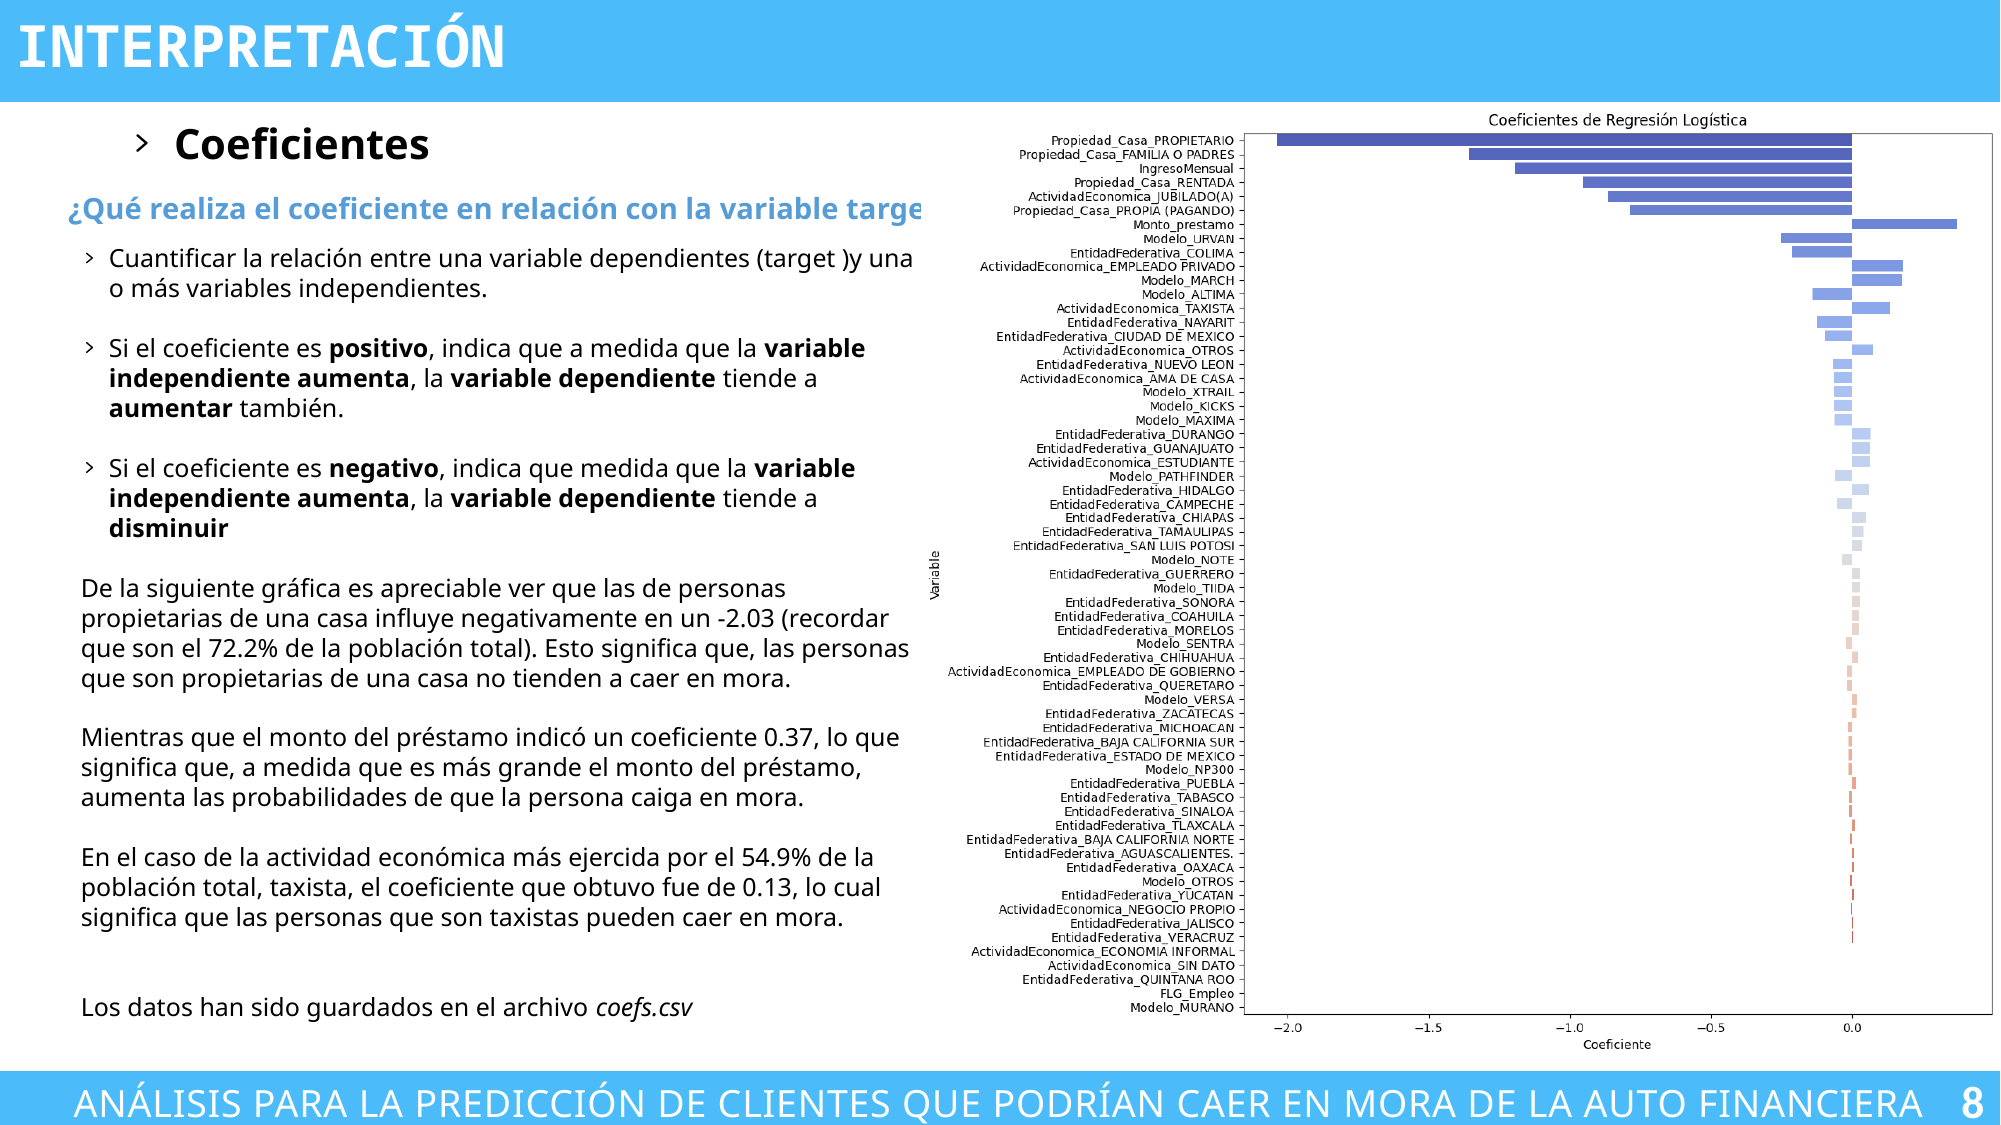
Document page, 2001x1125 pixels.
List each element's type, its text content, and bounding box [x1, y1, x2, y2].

text_box 8 [1944, 1062, 2000, 1125]
text_box Cuantificar la relación entre una variable dependientes (target )y una o más variables independientes. Si el coeficiente es positivo, indica que a medida que la variable independiente aumenta, la variable dependiente tiende a aumentar también. Si el coeficiente es negativo, indica que medida que la variable independiente aumenta, la variable dependiente tiende a disminuir De la siguiente gráfica es apreciable ver que las de personas propietarias de una casa influye negativamente en un -2.03 (recordar que son el 72.2% de la población total). Esto significa que, las personas que son propietarias de una casa no tienden a caer en mora. Mientras que el monto del préstamo indicó un coeficiente 0.37, lo que significa que, a medida que es más grande el monto del préstamo, aumenta las probabilidades de que la persona caiga en mora. En el caso de la actividad económica más ejercida por el 54.9% de la población total, taxista, el coeficiente que obtuvo fue de 0.13, lo cual significa que las personas que son taxistas pueden caer en mora. Los datos han sido guardados en el archivo coefs.csv [66, 235, 920, 1029]
picture [80, 458, 99, 477]
picture [80, 338, 99, 357]
picture [80, 249, 99, 267]
text_box ¿Qué realiza el coeficiente en relación con la variable target? [53, 182, 920, 233]
text_box Análisis para la predicción de clientes que podrían caer en mora de la auto financiera [0, 1072, 1944, 1125]
text_box INTERPRETACIÓN [0, 1, 1907, 87]
text_box [0, 0, 2000, 102]
picture [127, 128, 157, 158]
text_box Coeficientes [112, 110, 920, 176]
picture [920, 104, 2000, 1060]
